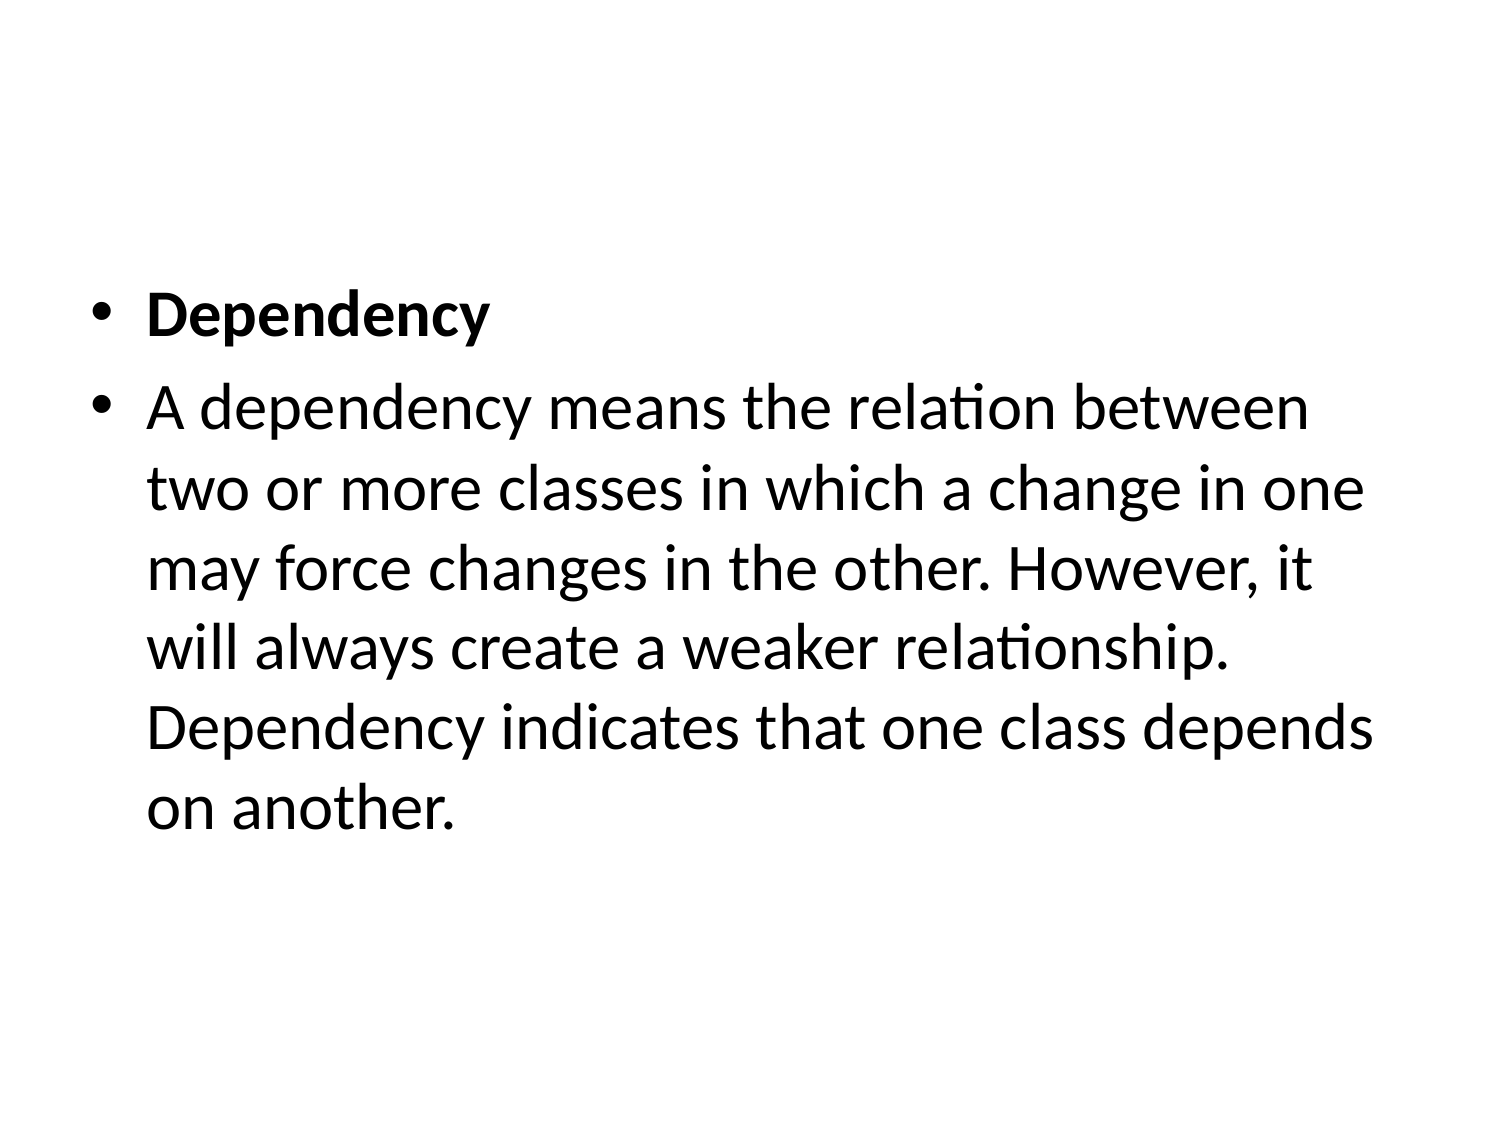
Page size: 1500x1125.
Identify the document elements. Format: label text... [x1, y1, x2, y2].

list Dependency A dependency means the relation between two or more classes in which a change in one may force changes in the other. However, it will always create a weaker relationship. Dependency indicates that one class depends on another. [75, 262, 1425, 1005]
